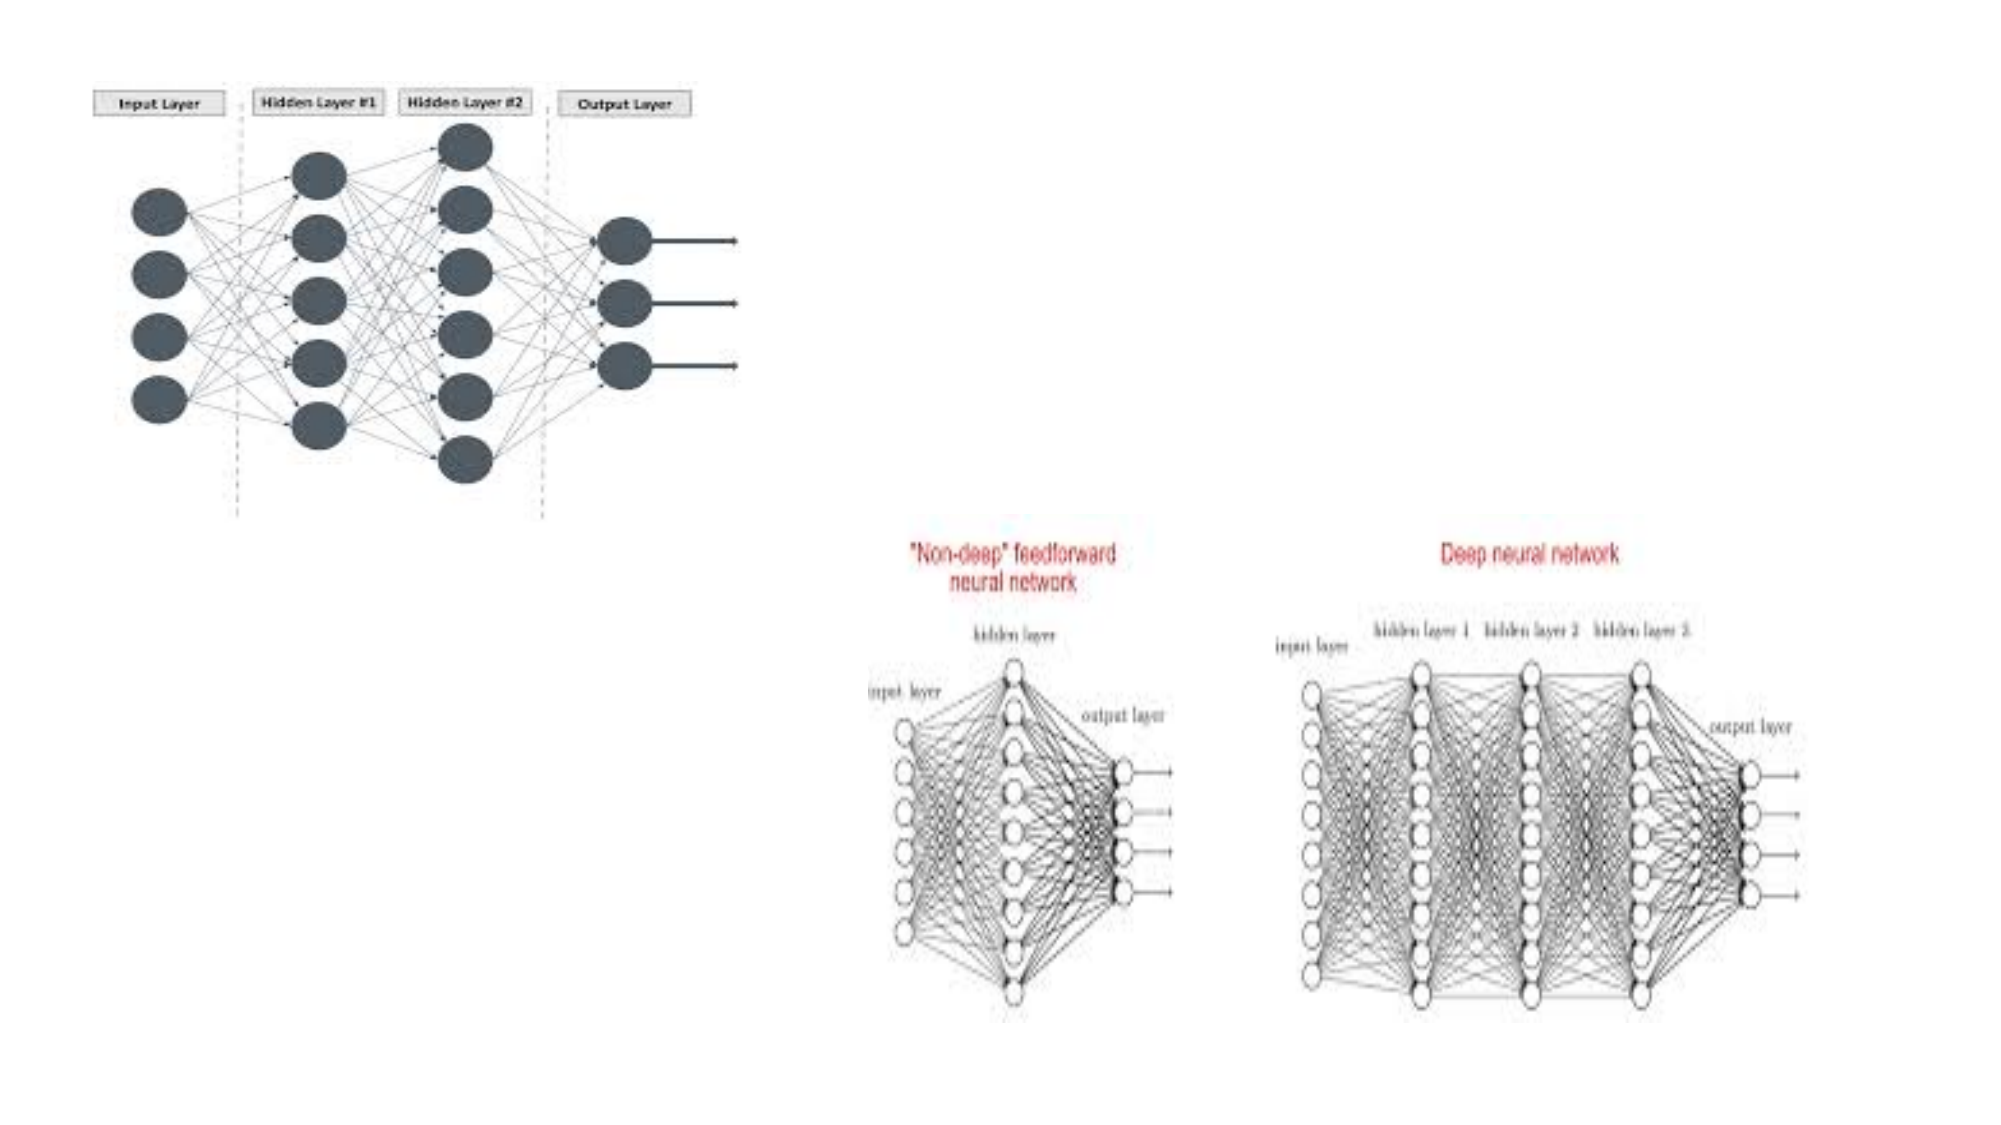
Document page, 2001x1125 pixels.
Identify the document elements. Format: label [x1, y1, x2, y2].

picture [29, 81, 755, 532]
picture [868, 514, 1816, 1023]
